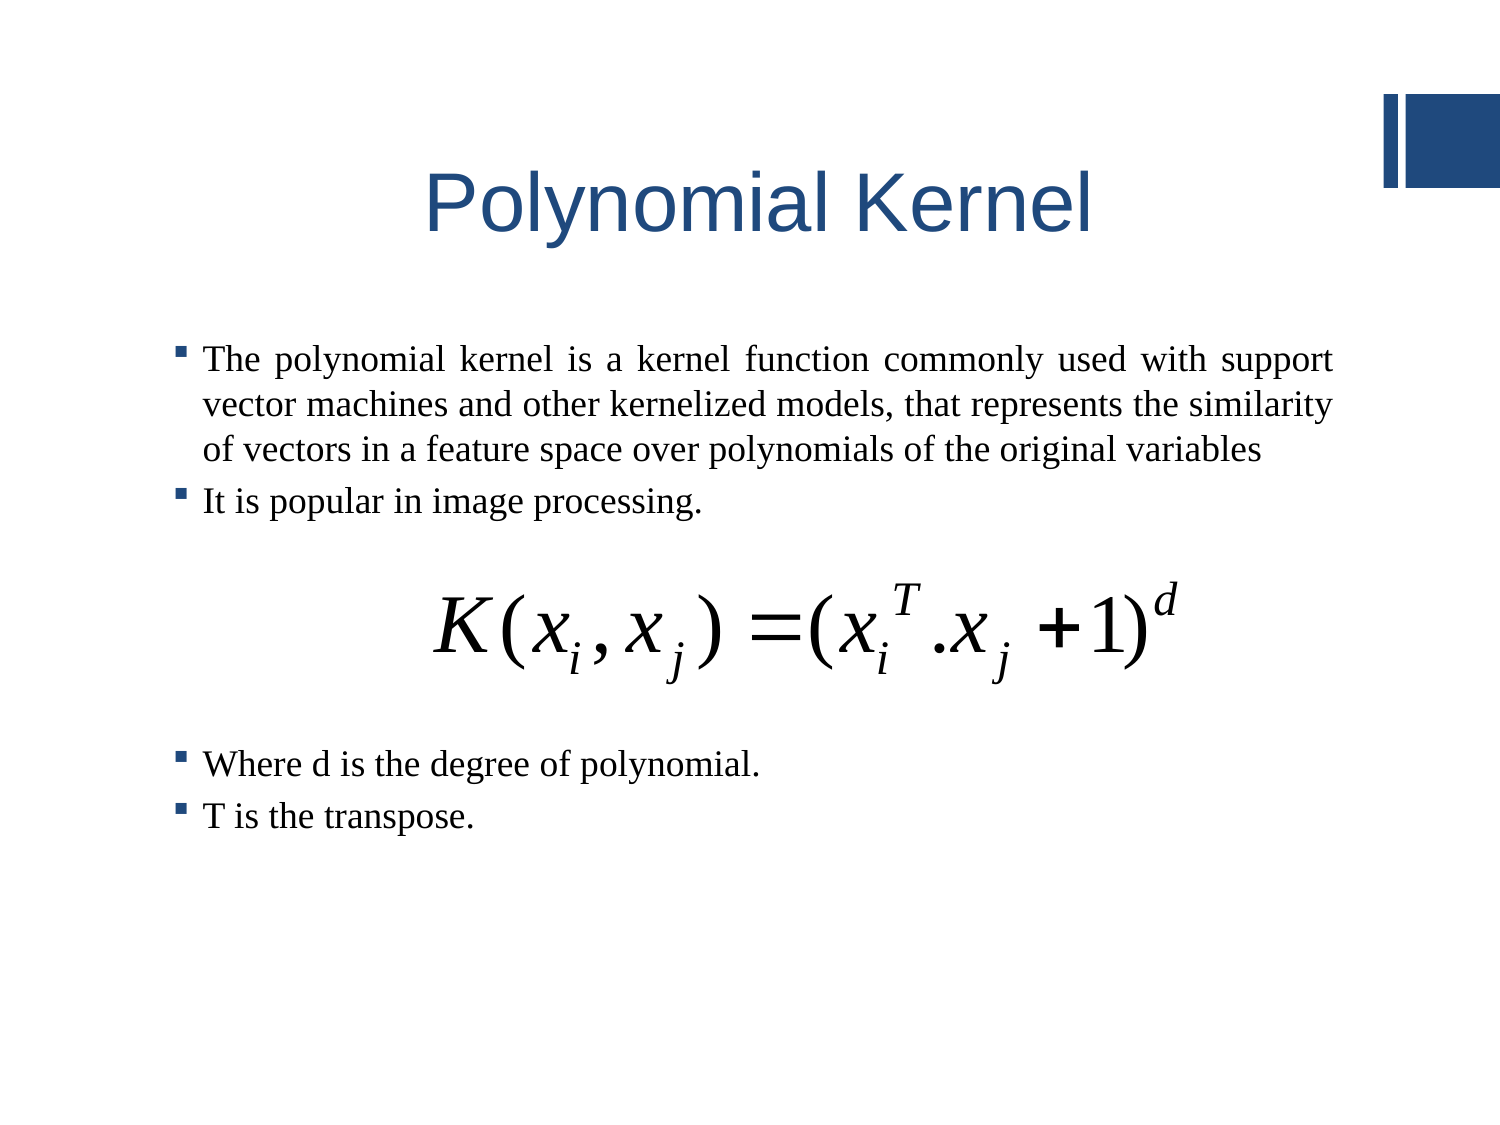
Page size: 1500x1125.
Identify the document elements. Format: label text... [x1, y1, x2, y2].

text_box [418, 561, 1198, 702]
list The polynomial kernel is a kernel function commonly used with support vector machines and other kernelized models, that represents the similarity of vectors in a feature space over polynomials of the original variables It is popular in image processing. Where d is the degree of polynomial. T is the transpose. [150, 326, 1350, 1035]
title Polynomial Kernel [159, 66, 1360, 256]
